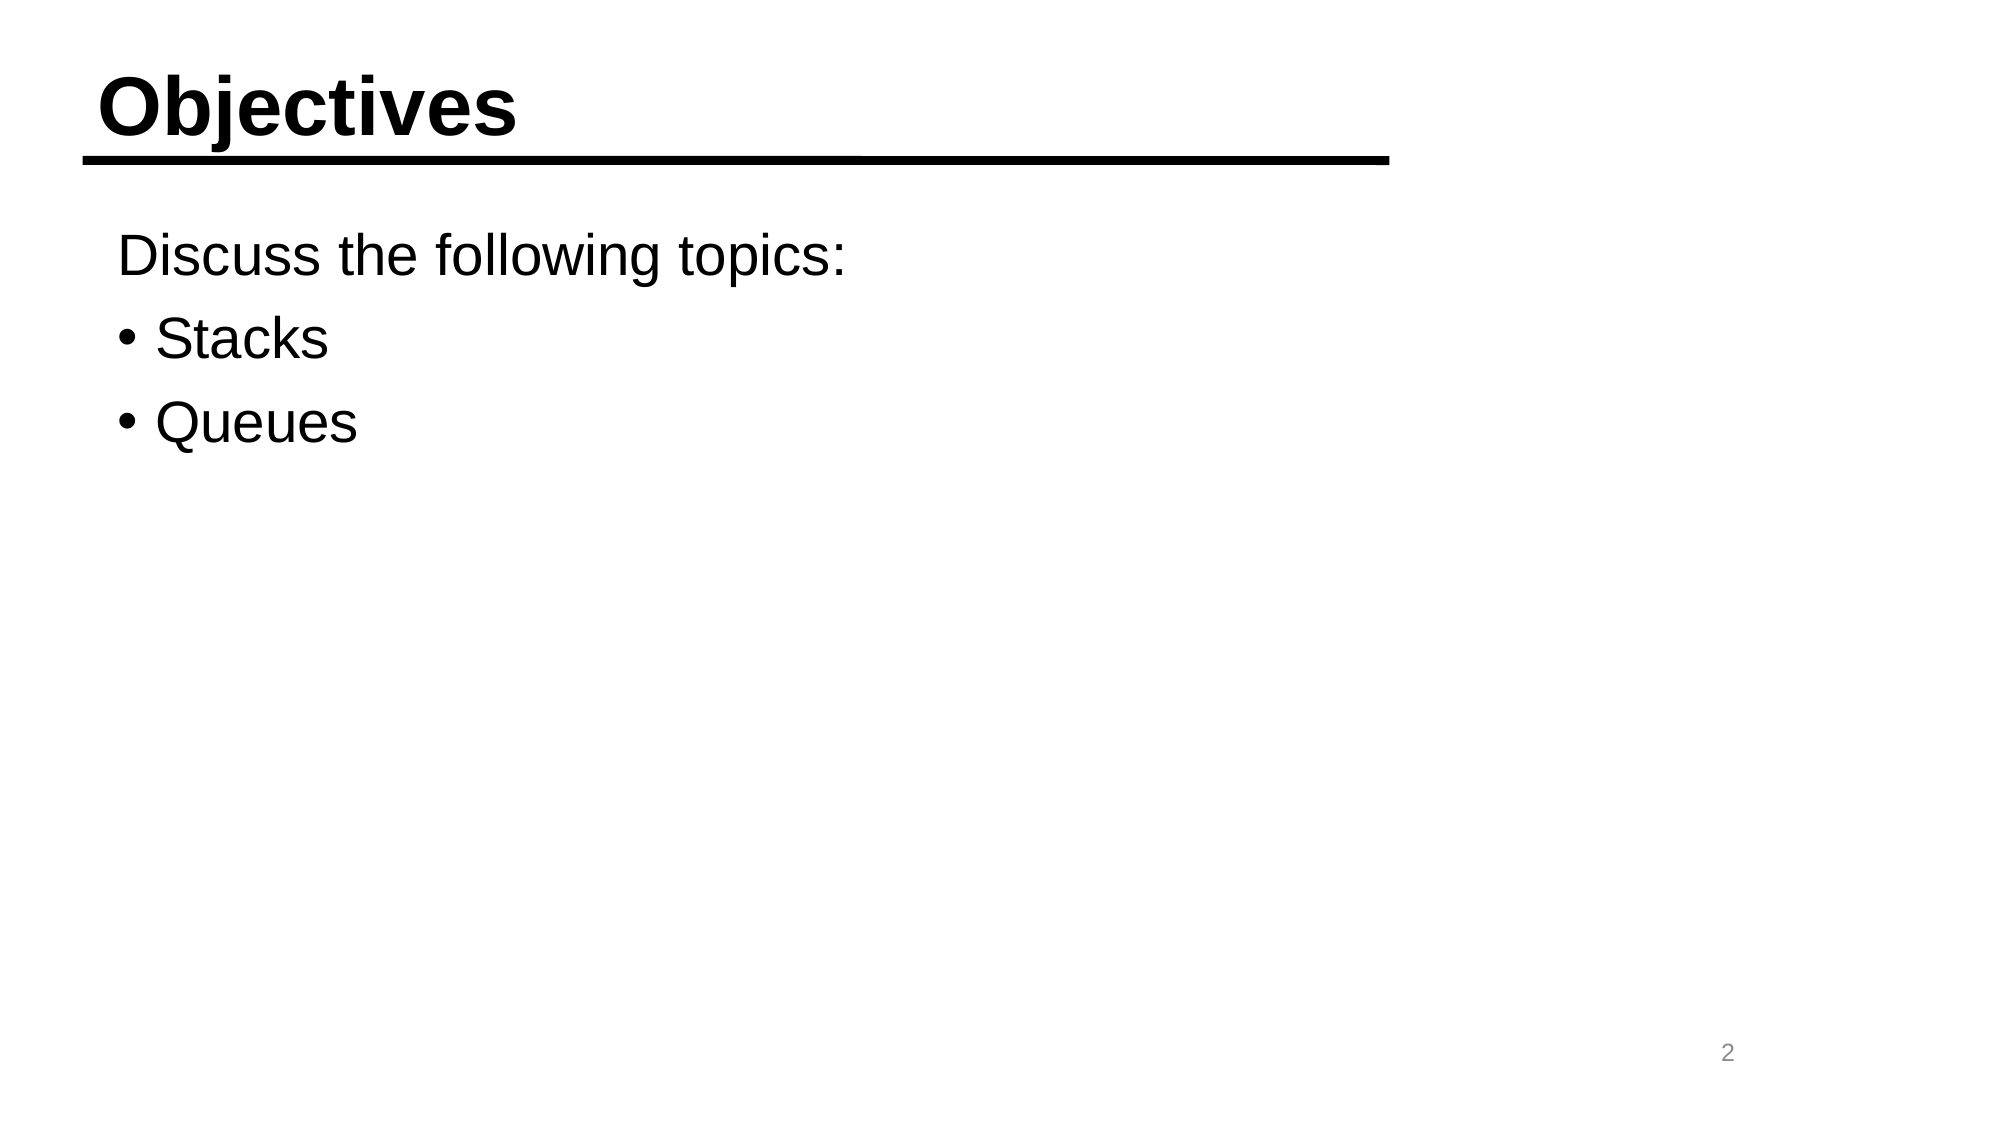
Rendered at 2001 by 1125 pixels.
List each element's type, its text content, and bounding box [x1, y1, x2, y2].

list Discuss the following topics: Stacks Queues [102, 217, 1828, 956]
title Objectives [82, 0, 1808, 218]
slide_number 2 [1400, 1012, 1750, 1091]
